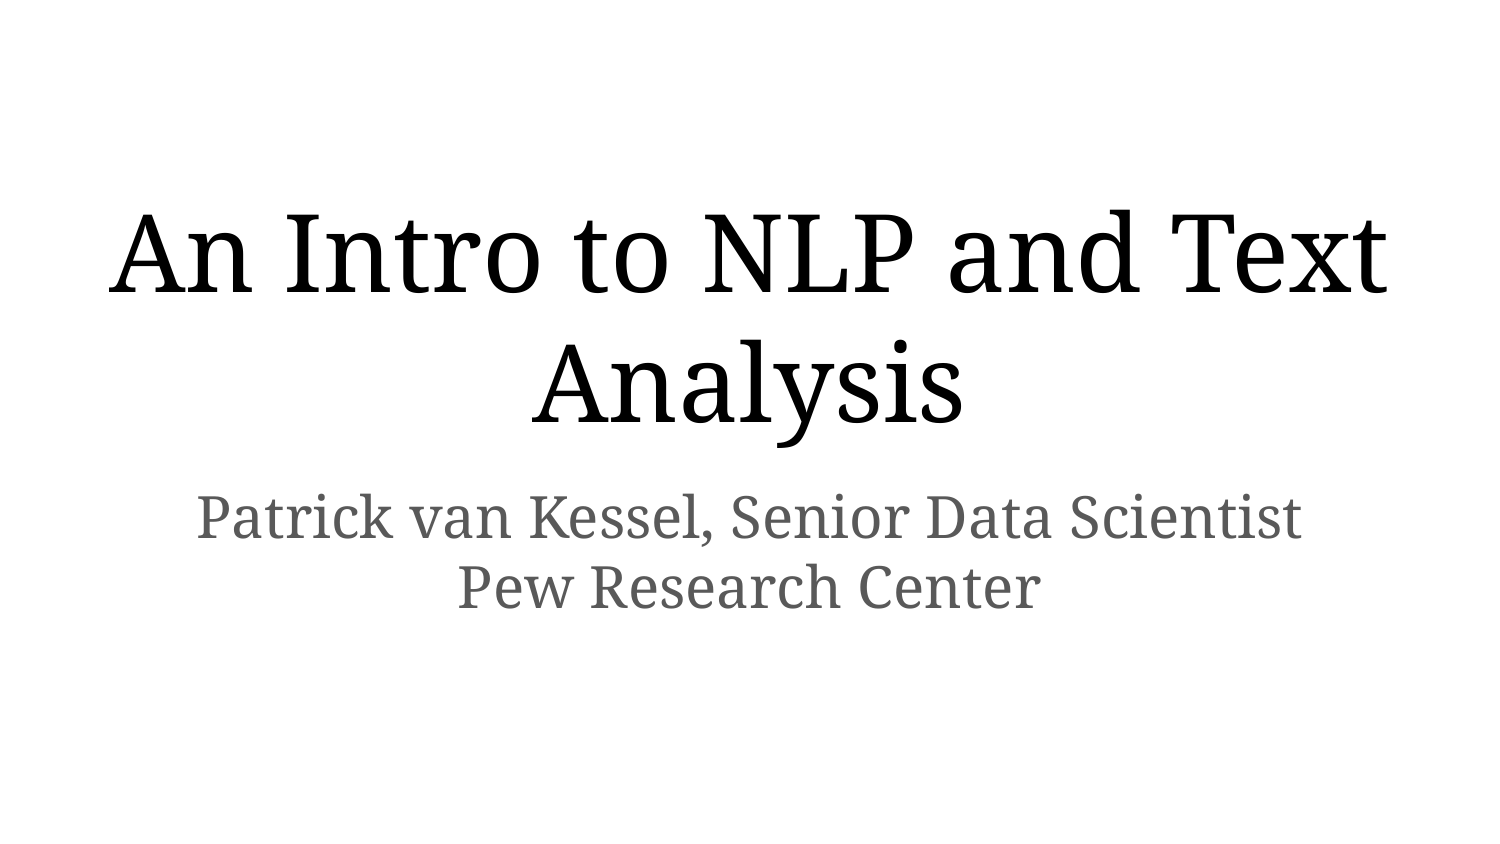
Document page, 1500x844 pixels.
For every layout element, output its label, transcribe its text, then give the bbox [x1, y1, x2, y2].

subtitle Patrick van Kessel, Senior Data Scientist Pew Research Center [51, 464, 1449, 595]
title An Intro to NLP and Text Analysis [51, 122, 1449, 459]
